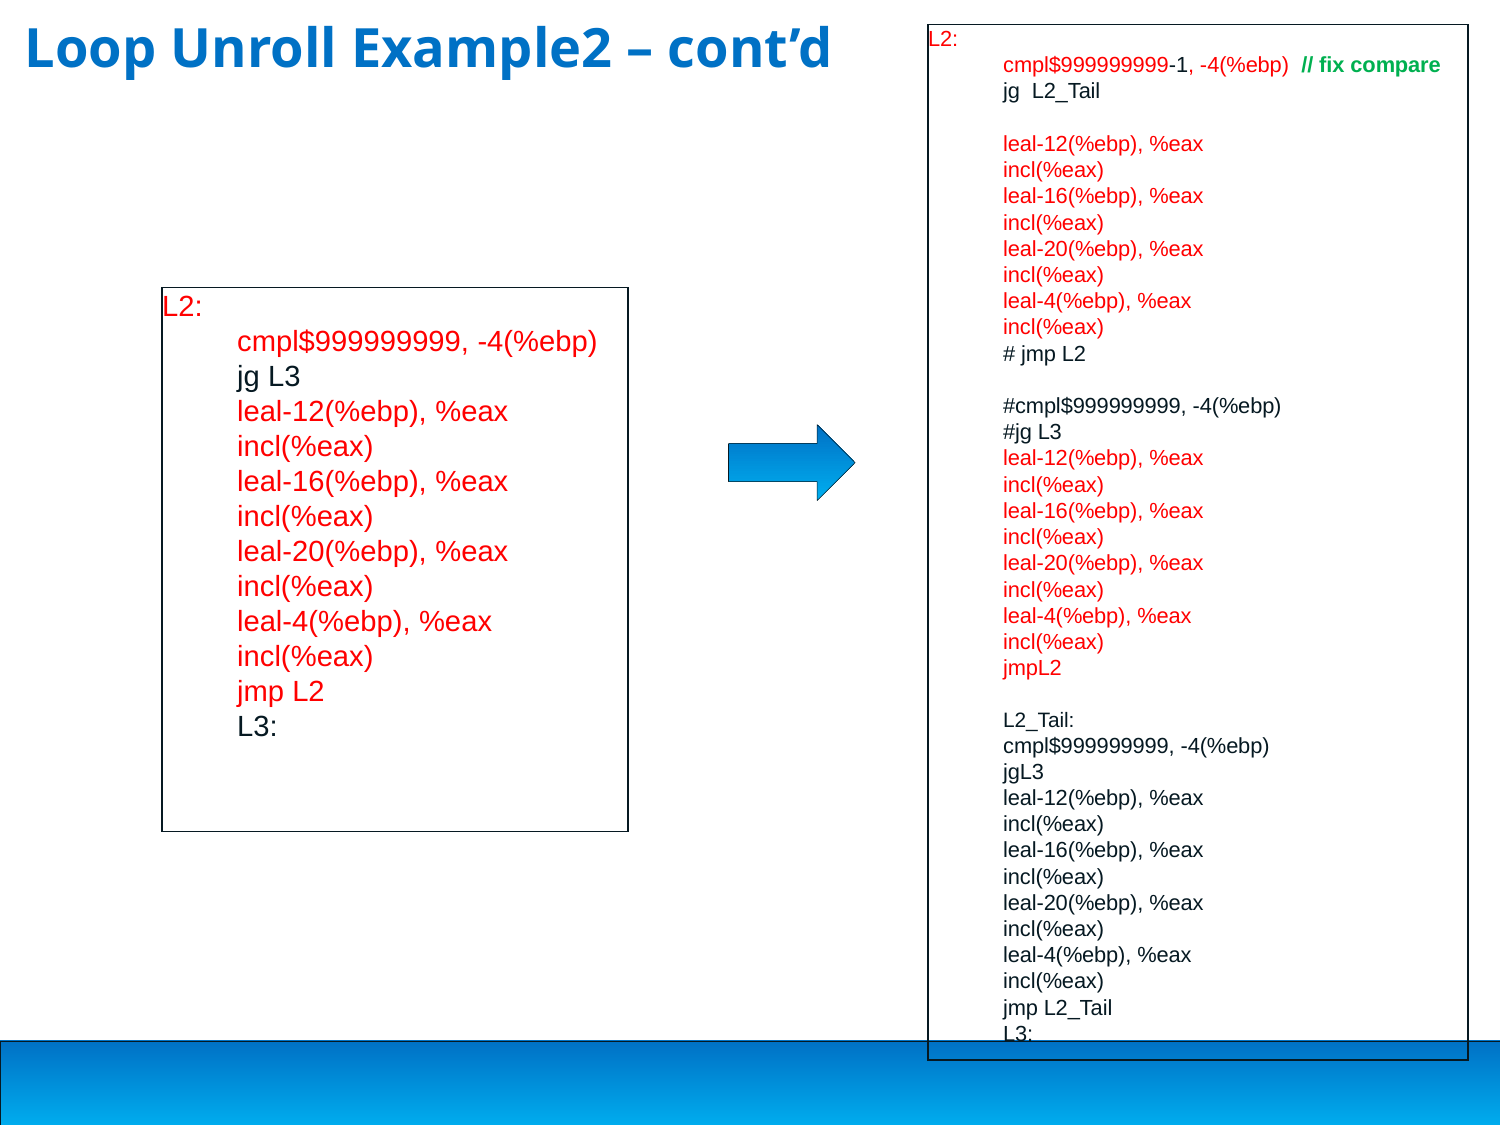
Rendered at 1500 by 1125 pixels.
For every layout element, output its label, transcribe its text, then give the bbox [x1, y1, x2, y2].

title Loop Unroll Example2 – cont’d [24, 24, 928, 154]
text_box L2: cmpl$999999999, -4(%ebp) jg L3 leal-12(%ebp), %eax incl(%eax) leal-16(%ebp), %eax incl(%eax) leal-20(%ebp), %eax incl(%eax) leal-4(%ebp), %eax incl(%eax) jmp L2 L3: [162, 287, 629, 832]
text_box L2: cmpl$999999999-1, -4(%ebp) // fix compare jg L2_Tail leal-12(%ebp), %eax incl(%eax) leal-16(%ebp), %eax incl(%eax) leal-20(%ebp), %eax incl(%eax) leal-4(%ebp), %eax incl(%eax) # jmp L2 #cmpl$999999999, -4(%ebp) #jg L3 leal-12(%ebp), %eax incl(%eax) leal-16(%ebp), %eax incl(%eax) leal-20(%ebp), %eax incl(%eax) leal-4(%ebp), %eax incl(%eax) jmpL2 L2_Tail: cmpl$999999999, -4(%ebp) jgL3 leal-12(%ebp), %eax incl(%eax) leal-16(%ebp), %eax incl(%eax) leal-20(%ebp), %eax incl(%eax) leal-4(%ebp), %eax incl(%eax) jmp L2_Tail L3: [928, 24, 1468, 1060]
text_box [728, 424, 856, 501]
